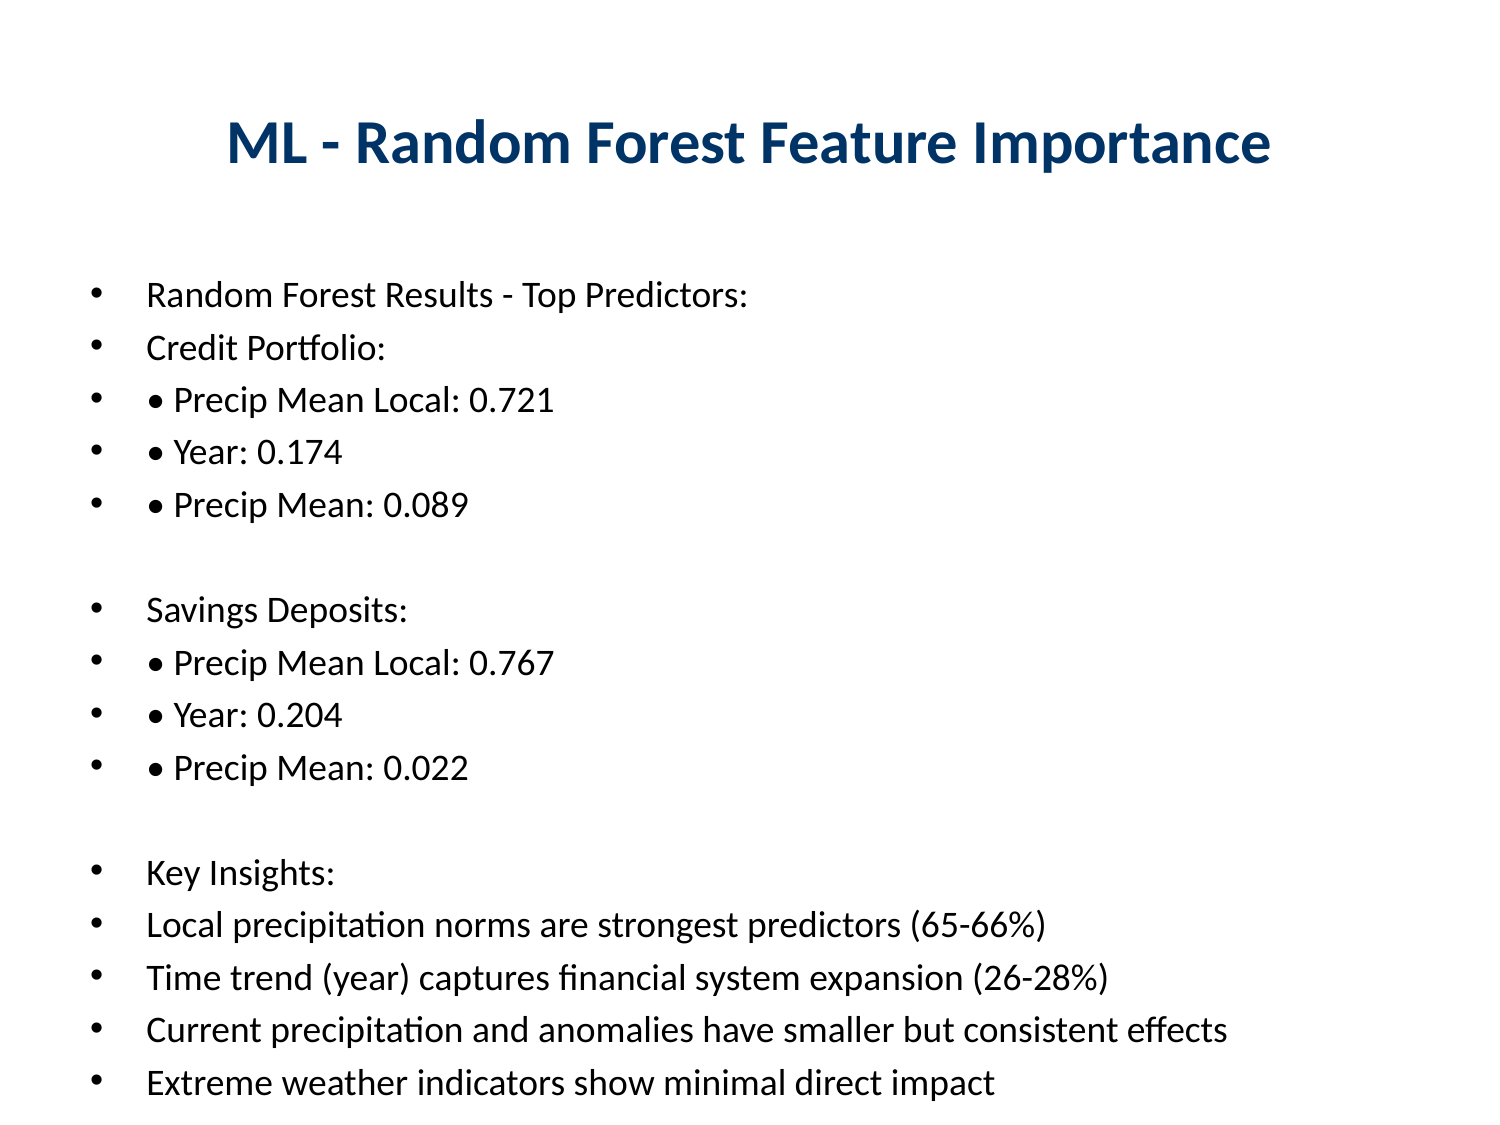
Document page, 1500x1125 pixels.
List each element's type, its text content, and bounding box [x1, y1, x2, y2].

title ML - Random Forest Feature Importance [75, 45, 1425, 233]
list Random Forest Results - Top Predictors: Credit Portfolio: • Precip Mean Local: 0.721 • Year: 0.174 • Precip Mean: 0.089 Savings Deposits: • Precip Mean Local: 0.767 • Year: 0.204 • Precip Mean: 0.022 Key Insights: Local precipitation norms are strongest predictors (65-66%) Time trend (year) captures financial system expansion (26-28%) Current precipitation and anomalies have smaller but consistent effects Extreme weather indicators show minimal direct impact Interpretation: Long-term climate patterns matter more than short-term fluctuations in explaining municipal financial outcomes. [75, 262, 1425, 1005]
